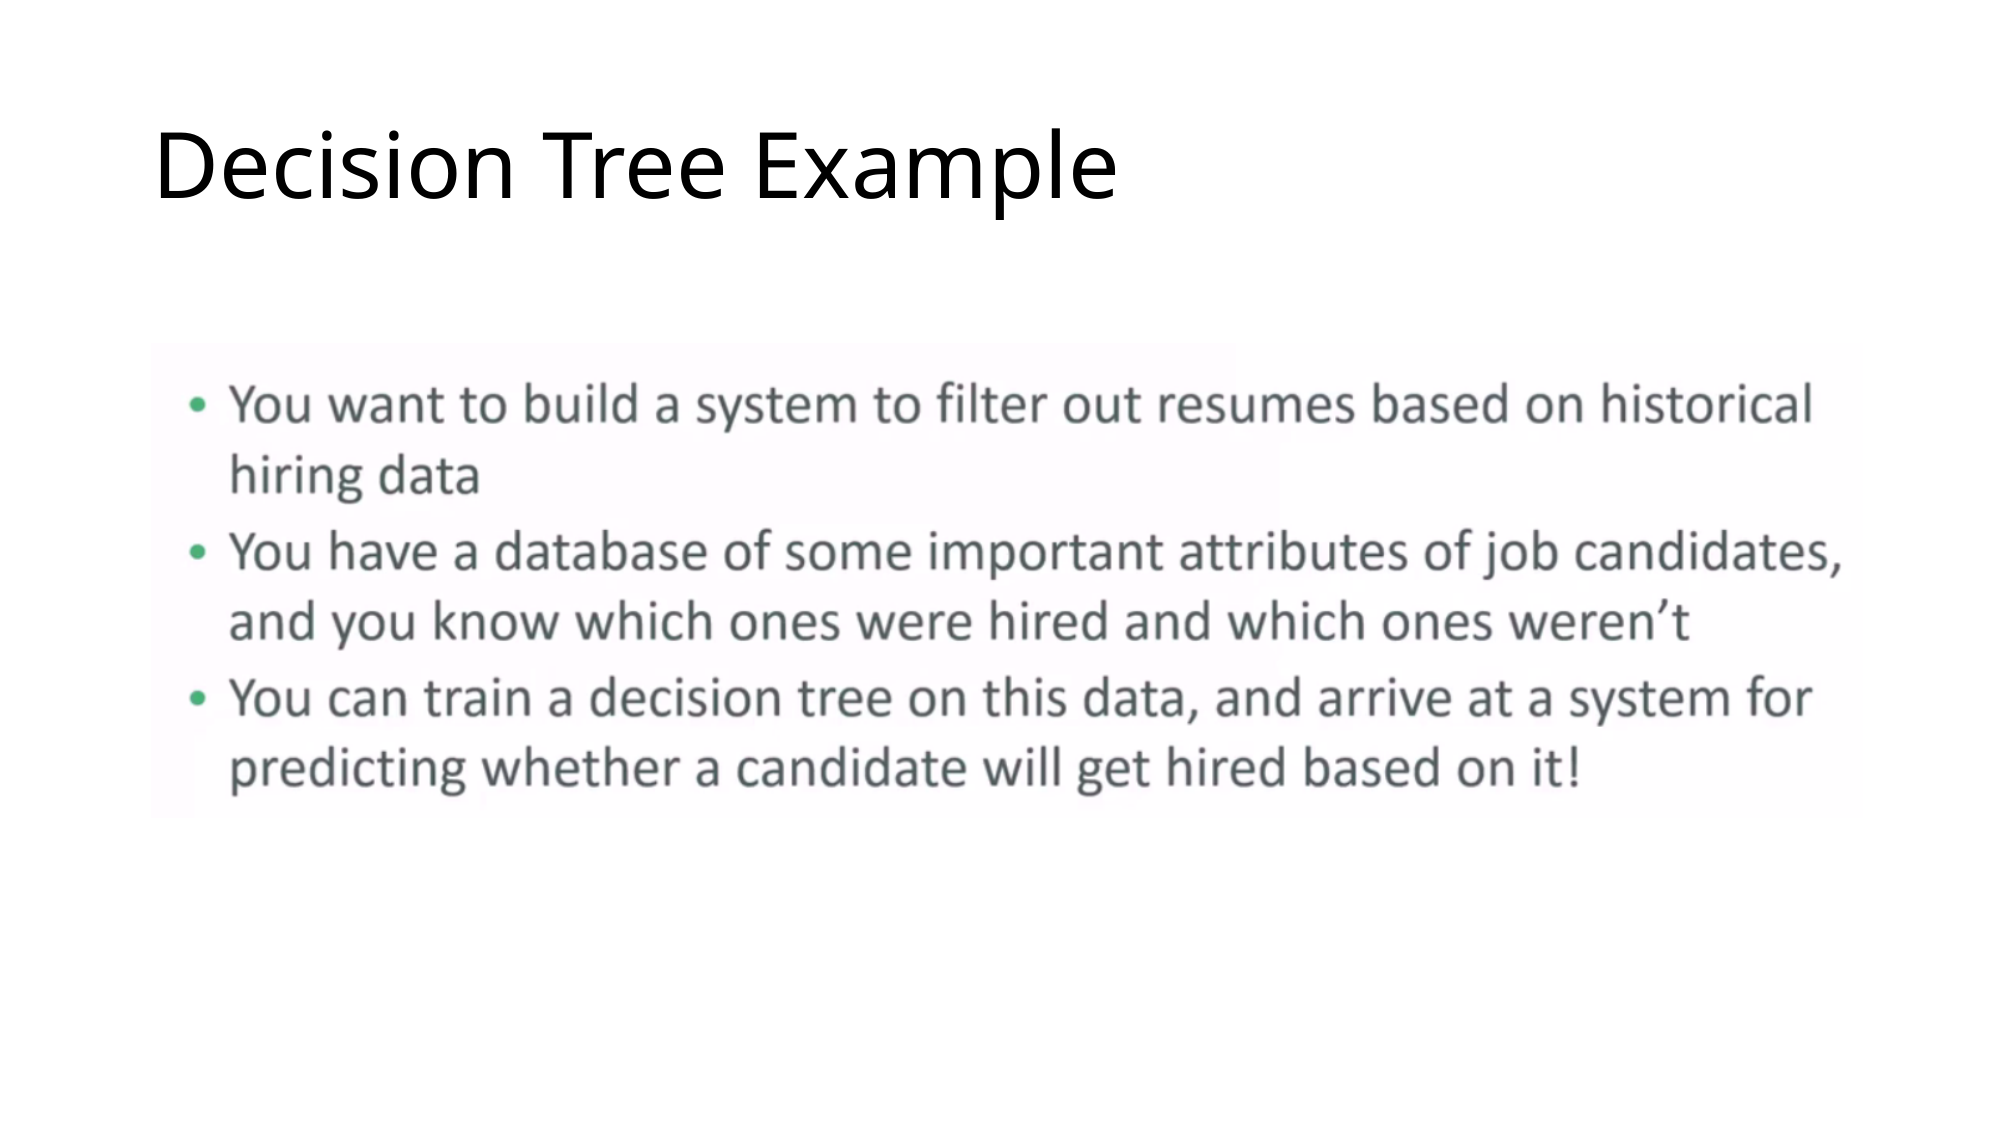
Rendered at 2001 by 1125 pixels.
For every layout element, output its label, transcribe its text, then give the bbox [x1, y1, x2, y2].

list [151, 343, 1863, 818]
title Decision Tree Example [137, 59, 1863, 278]
